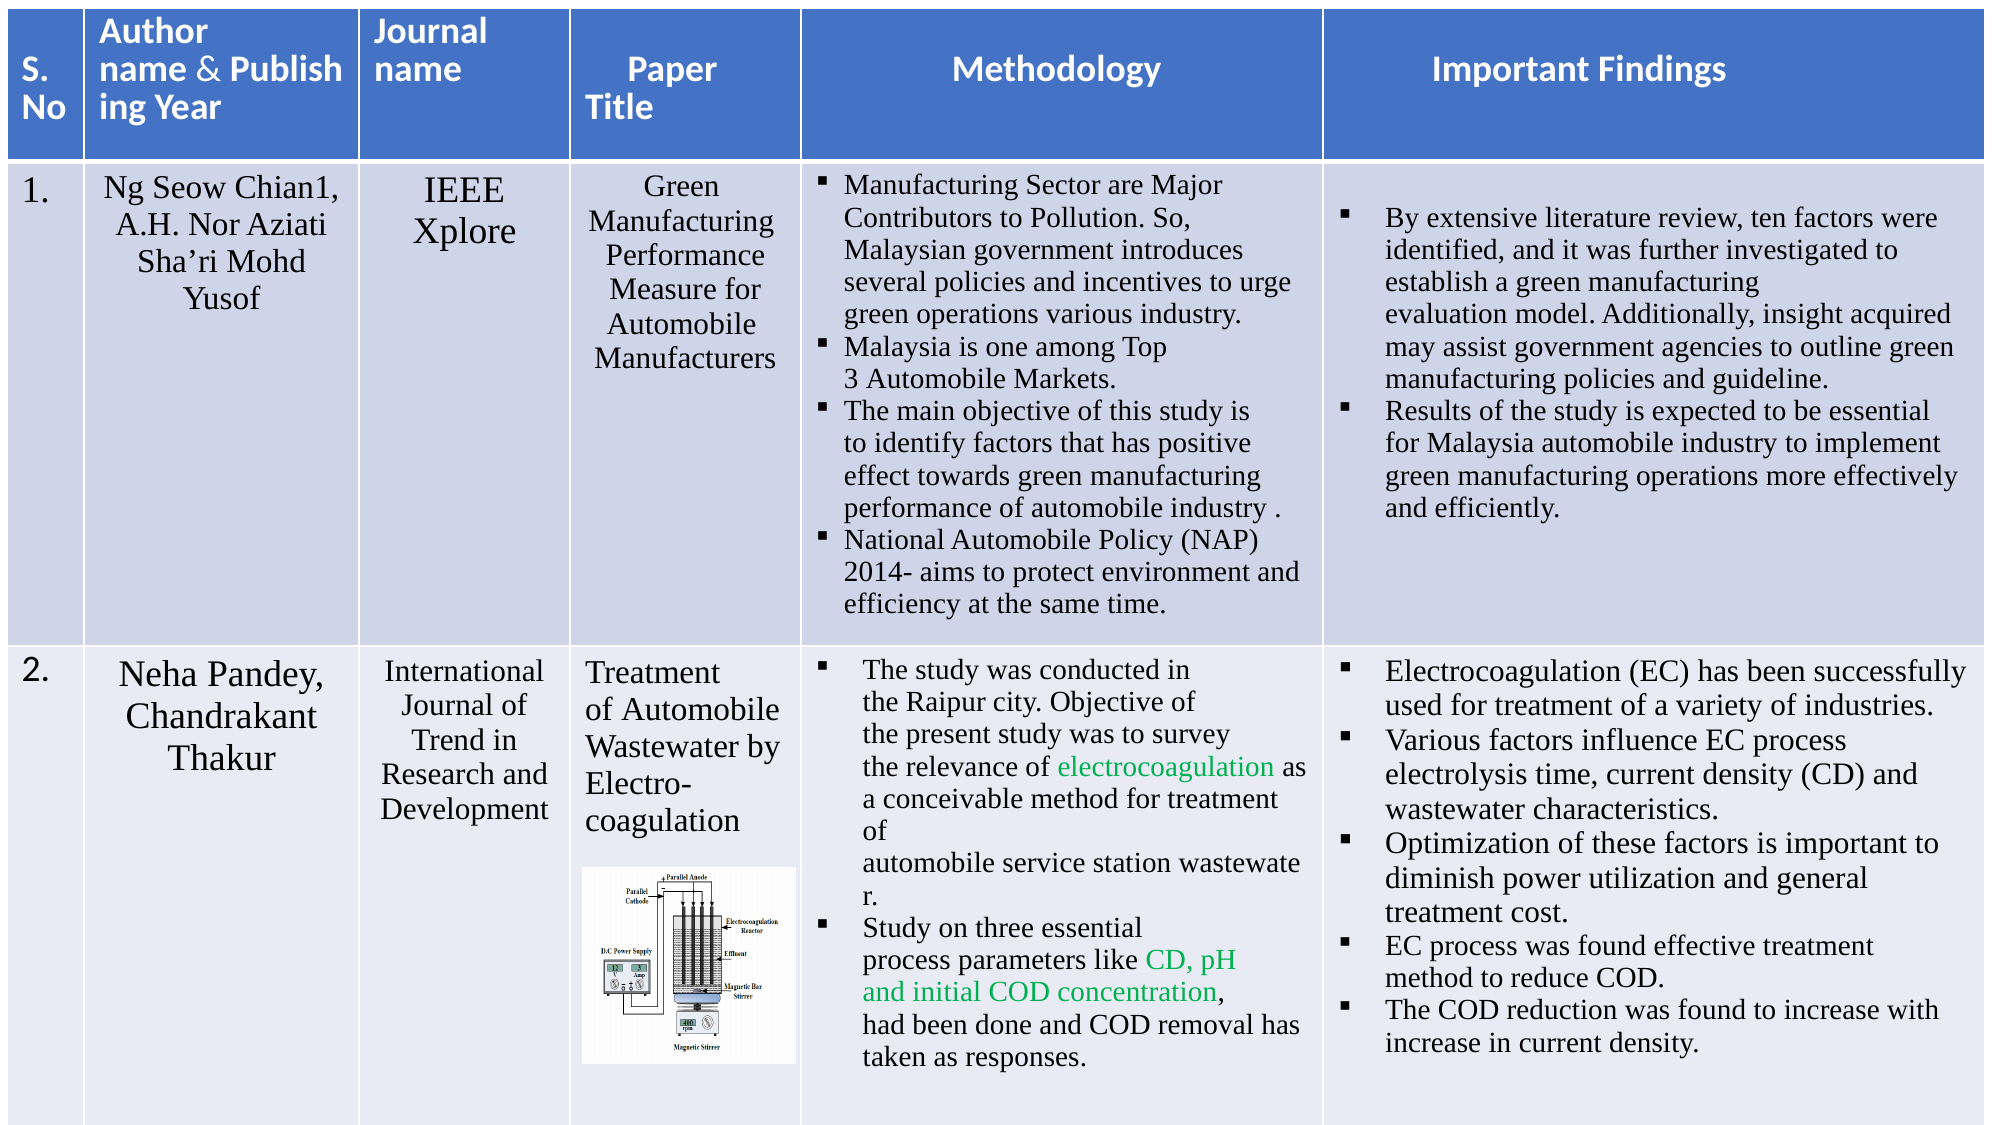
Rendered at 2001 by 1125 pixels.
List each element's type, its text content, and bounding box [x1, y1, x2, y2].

table_cell Treatment of Automobile Wastewater by Electro-coagulation [571, 647, 800, 1125]
table_header Paper Title [571, 9, 800, 159]
table_header S.No [8, 9, 83, 159]
table_cell Manufacturing Sector are Major Contributors to Pollution. So, Malaysian government introduces several policies and incentives to urge green operations various industry. Malaysia is one among Top 3 Automobile Markets. The main objective of this study is to identify factors that has positive effect towards green manufacturing performance of automobile industry . National Automobile Policy (NAP) 2014- aims to protect environment and efficiency at the same time. [802, 164, 1322, 645]
table_cell IEEE Xplore [360, 164, 569, 645]
table_cell Green Manufacturing Performance Measure for Automobile Manufacturers [571, 164, 800, 645]
table_cell Neha Pandey, Chandrakant Thakur [85, 647, 358, 1125]
table_cell 2. [8, 647, 83, 1125]
table_cell International Journal of Trend in Research and Development [360, 647, 569, 1125]
table_header Methodology [802, 9, 1322, 159]
table_header Journal name [360, 9, 569, 159]
table_cell Ng Seow Chian1, A.H. Nor Aziati Sha’ri Mohd Yusof [85, 164, 358, 645]
table_cell Electrocoagulation (EC) has been successfully used for treatment of a variety of industries. Various factors influence EC process electrolysis time, current density (CD) and wastewater characteristics. Optimization of these factors is important to diminish power utilization and general treatment cost. EC process was found effective treatment method to reduce COD. The COD reduction was found to increase with increase in current density. [1324, 647, 1984, 1125]
picture [582, 867, 796, 1065]
table_header Author name & Publishing Year [85, 9, 358, 159]
table_header Important Findings [1324, 9, 1984, 159]
table_cell 1. [8, 164, 83, 645]
table_cell By extensive literature review, ten factors were identified, and it was further investigated to establish a green manufacturing evaluation model. Additionally, insight acquired may assist government agencies to outline green manufacturing policies and guideline. Results of the study is expected to be essential for Malaysia automobile industry to implement green manufacturing operations more effectively and efficiently. [1324, 164, 1984, 645]
table_cell The study was conducted in the Raipur city. Objective of the present study was to survey the relevance of electrocoagulation as a conceivable method for treatment of automobile service station wastewater. Study on three essential process parameters like CD, pH and initial COD concentration, had been done and COD removal has taken as responses. [802, 647, 1322, 1125]
